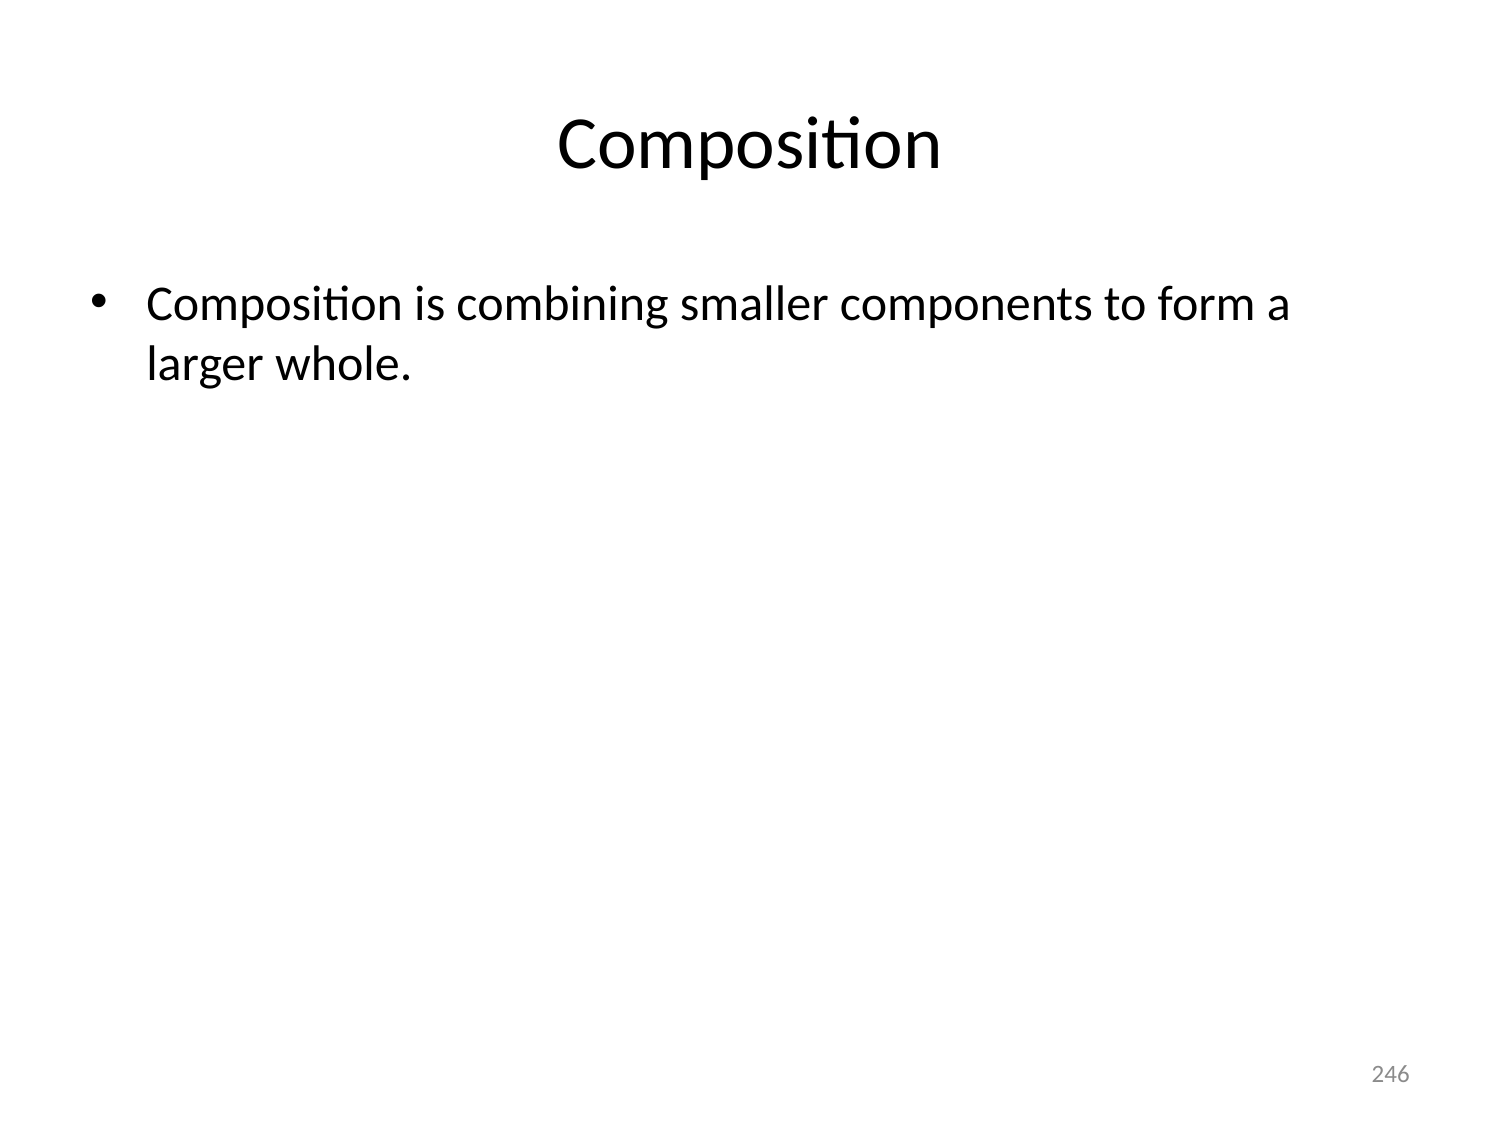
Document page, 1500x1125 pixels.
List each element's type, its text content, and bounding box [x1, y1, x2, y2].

list Composition is combining smaller components to form a larger whole. [75, 262, 1425, 1005]
title Composition [75, 45, 1425, 233]
slide_number 246 [1074, 1042, 1425, 1103]
